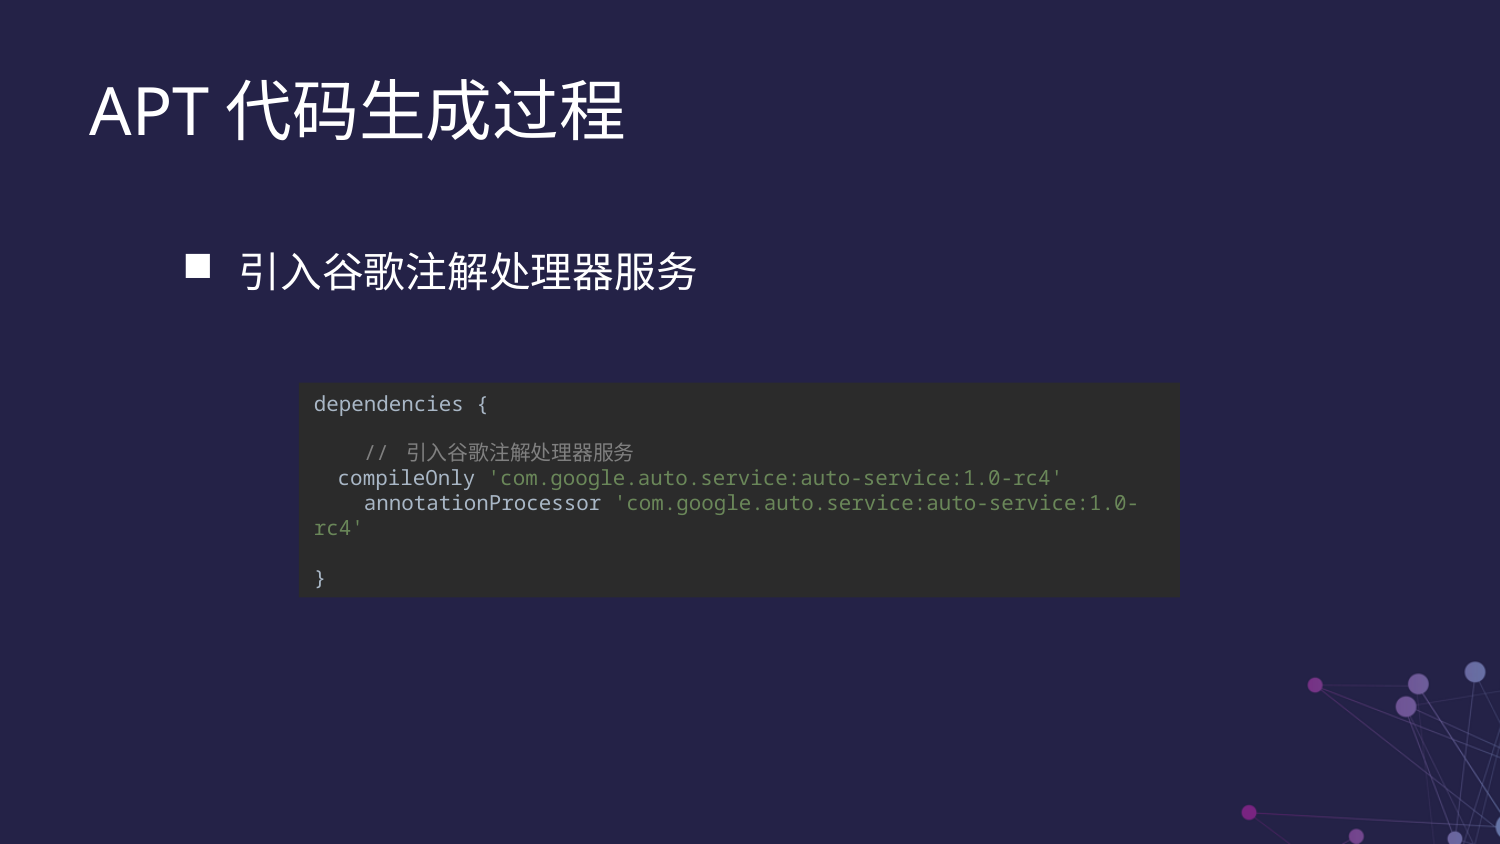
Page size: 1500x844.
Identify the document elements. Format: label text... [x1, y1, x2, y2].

text_box APT代码生成过程 [74, 61, 1113, 157]
text_box dependencies { // 引入谷歌注解处理器服务 compileOnly 'com.google.auto.service:auto-service:1.0-rc4' annotationProcessor 'com.google.auto.service:auto-service:1.0-rc4' } [298, 382, 1180, 598]
picture [0, 0, 1500, 844]
text_box 引入谷歌注解处理器服务 [167, 213, 713, 304]
